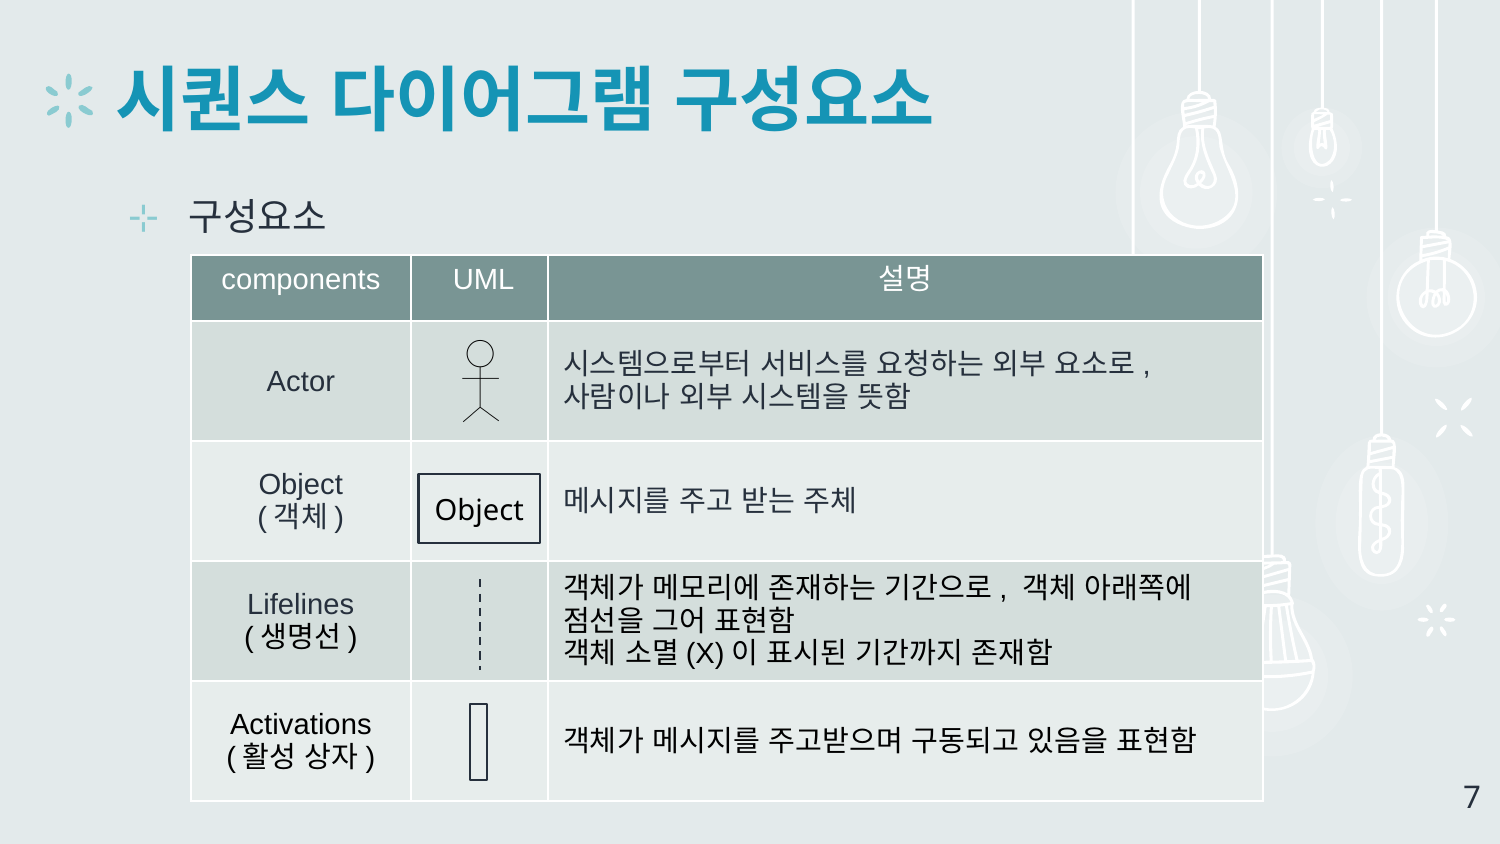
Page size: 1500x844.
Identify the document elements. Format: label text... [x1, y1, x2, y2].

table_cell [412, 682, 547, 800]
table_cell 메시지를 주고 받는 주체 [549, 442, 1262, 560]
title 시퀀스 다이어그램 구성요소 [115, 63, 1044, 141]
table_cell [412, 442, 547, 560]
table_cell [412, 322, 547, 328]
table_cell 객체가 메시지를 주고받으며 구동되고 있음을 표현함 [549, 682, 1262, 800]
table_cell Object (객체) [192, 442, 410, 560]
table_cell Actor [192, 322, 410, 440]
table_cell 객체가 메모리에 존재하는 기간으로, 객체 아래쪽에 점선을 그어 표현함 객체 소멸(X)이 표시된 기간까지 존재함 [549, 562, 1262, 680]
table_header UML [412, 256, 547, 320]
picture [407, 329, 553, 432]
table_header components [192, 256, 410, 320]
table_cell 시스템으로부터 서비스를 요청하는 외부 요소로, 사람이나 외부 시스템을 뜻함 [549, 322, 1262, 440]
table_cell Lifelines (생명선) [192, 562, 410, 680]
table_cell Activations (활성 상자) [192, 682, 410, 800]
table_header 설명 [549, 256, 1262, 320]
table_cell [412, 562, 547, 680]
text_box Object [416, 472, 542, 545]
text_box [468, 701, 489, 782]
slide_number 7 [1426, 766, 1482, 832]
list 구성요소 [115, 186, 1044, 792]
